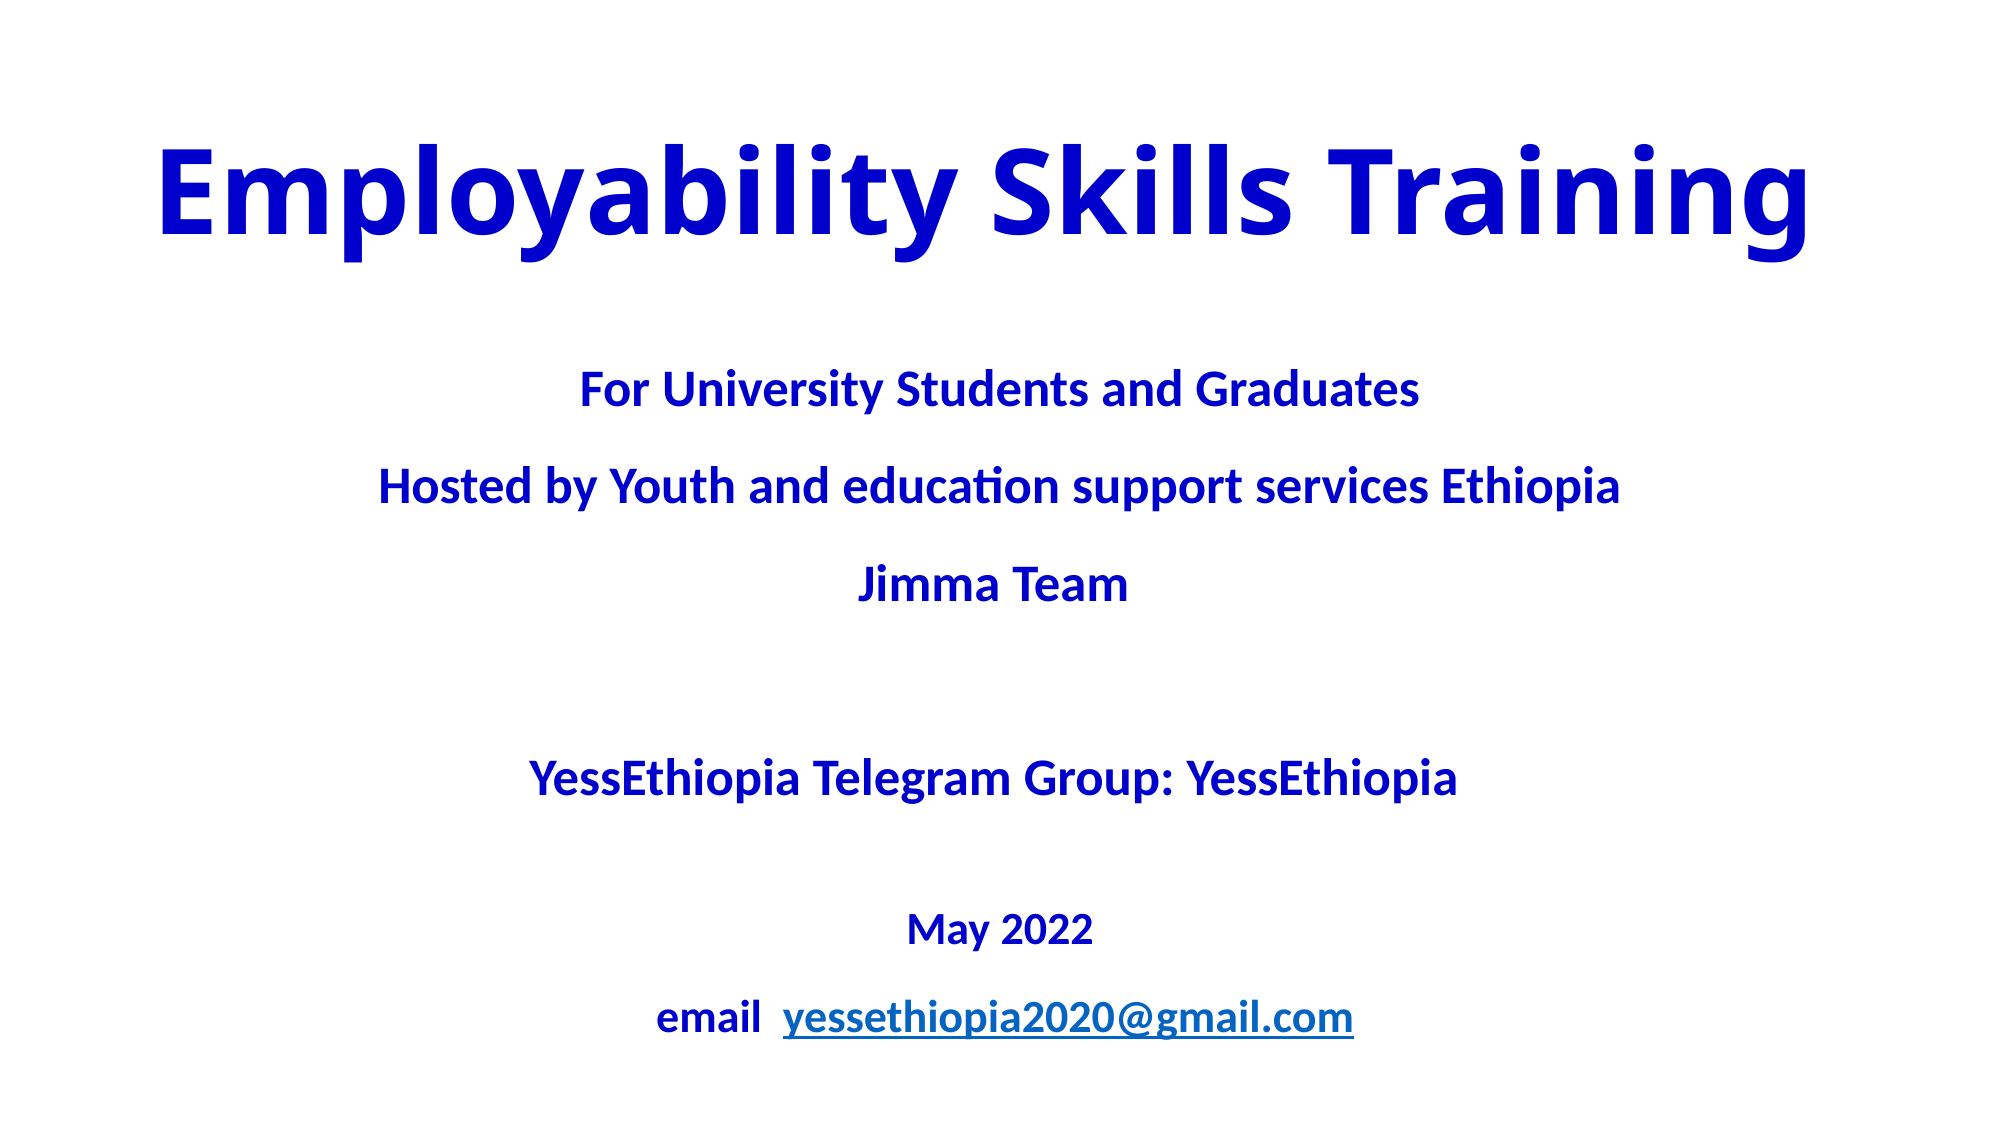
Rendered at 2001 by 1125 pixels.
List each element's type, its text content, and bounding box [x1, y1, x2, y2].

list For University Students and Graduates Hosted by Youth and education support services Ethiopia Jimma Team YessEthiopia Telegram Group: YessEthiopia May 2022 email yessethiopia2020@gmail.com [137, 342, 1863, 1057]
title Employability Skills Training [137, 87, 1863, 306]
